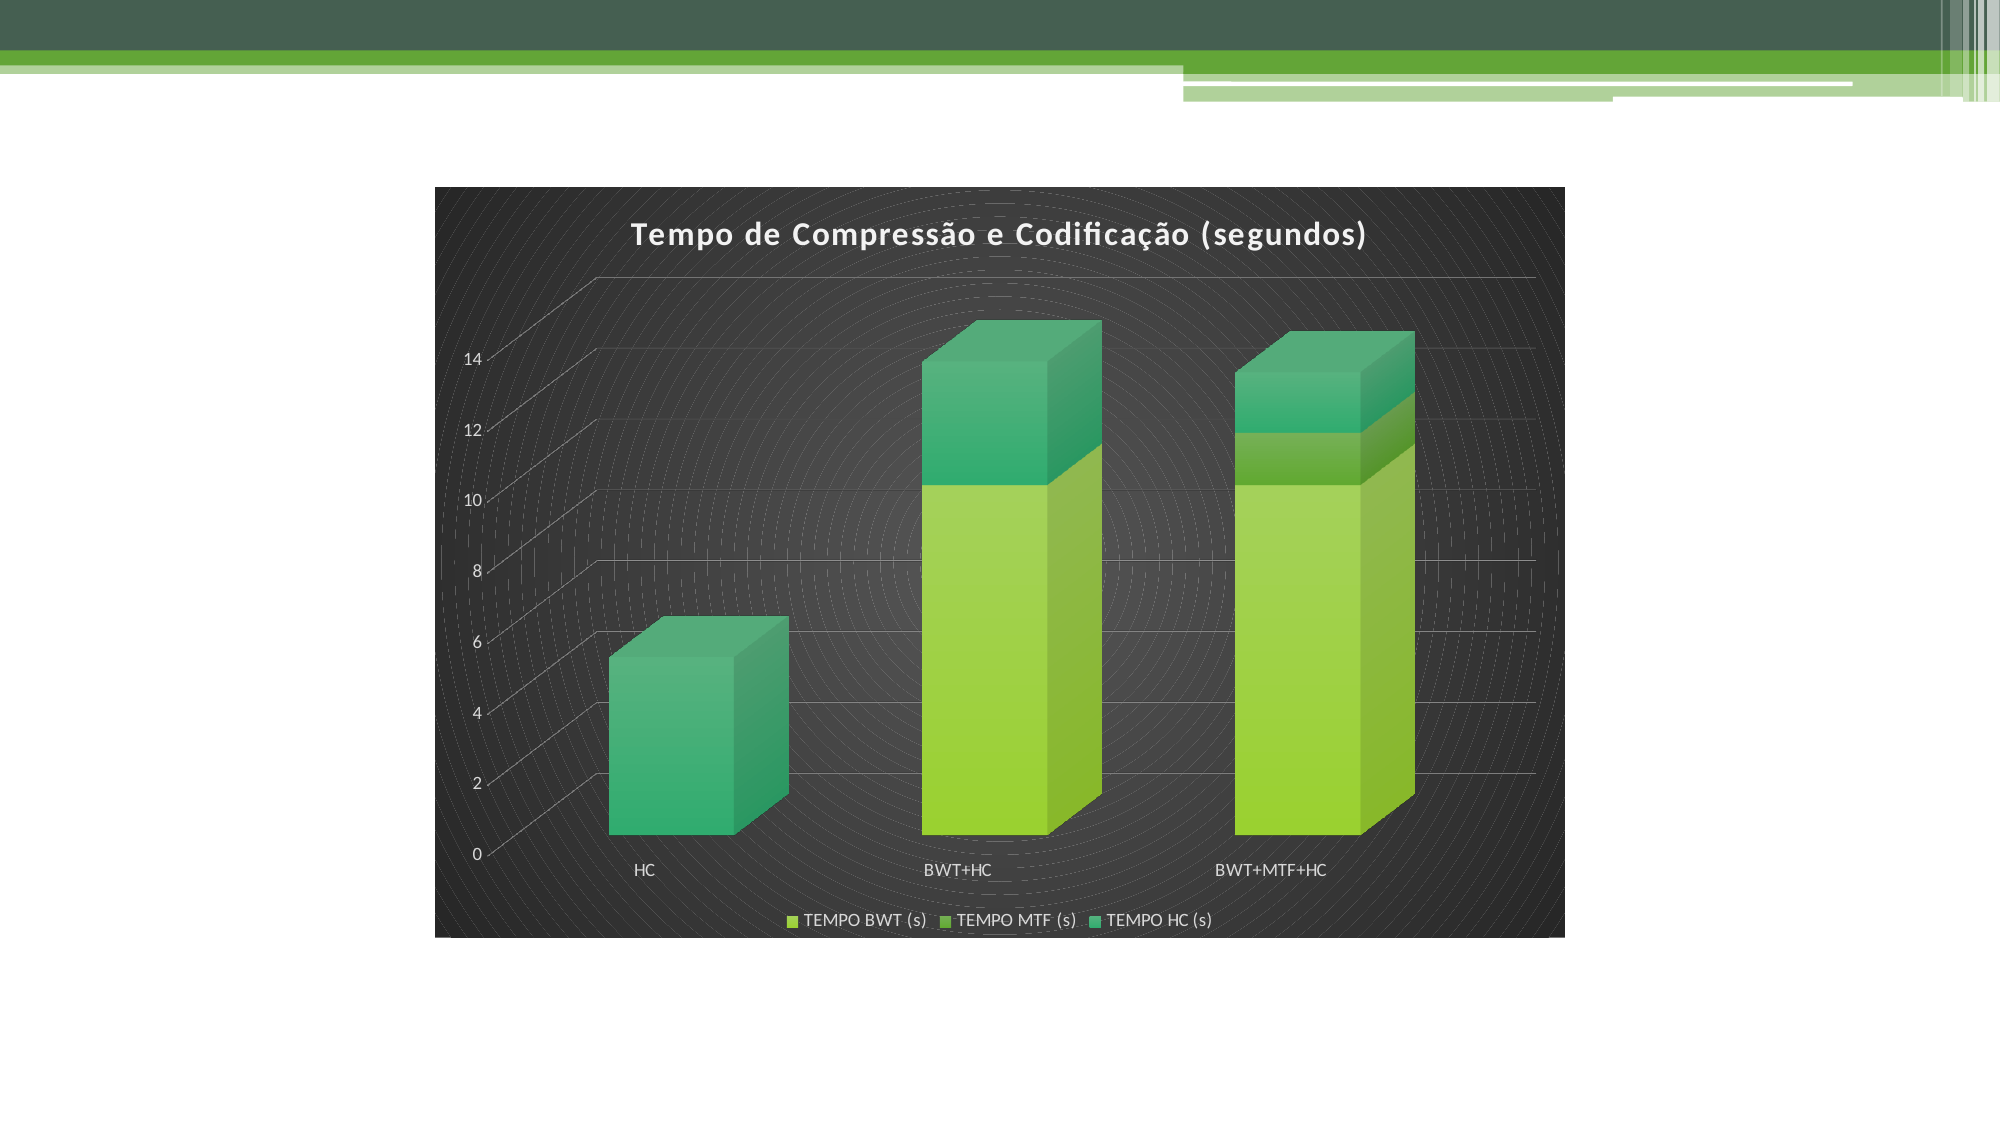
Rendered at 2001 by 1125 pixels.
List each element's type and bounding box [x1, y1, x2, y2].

chart [435, 187, 1565, 938]
